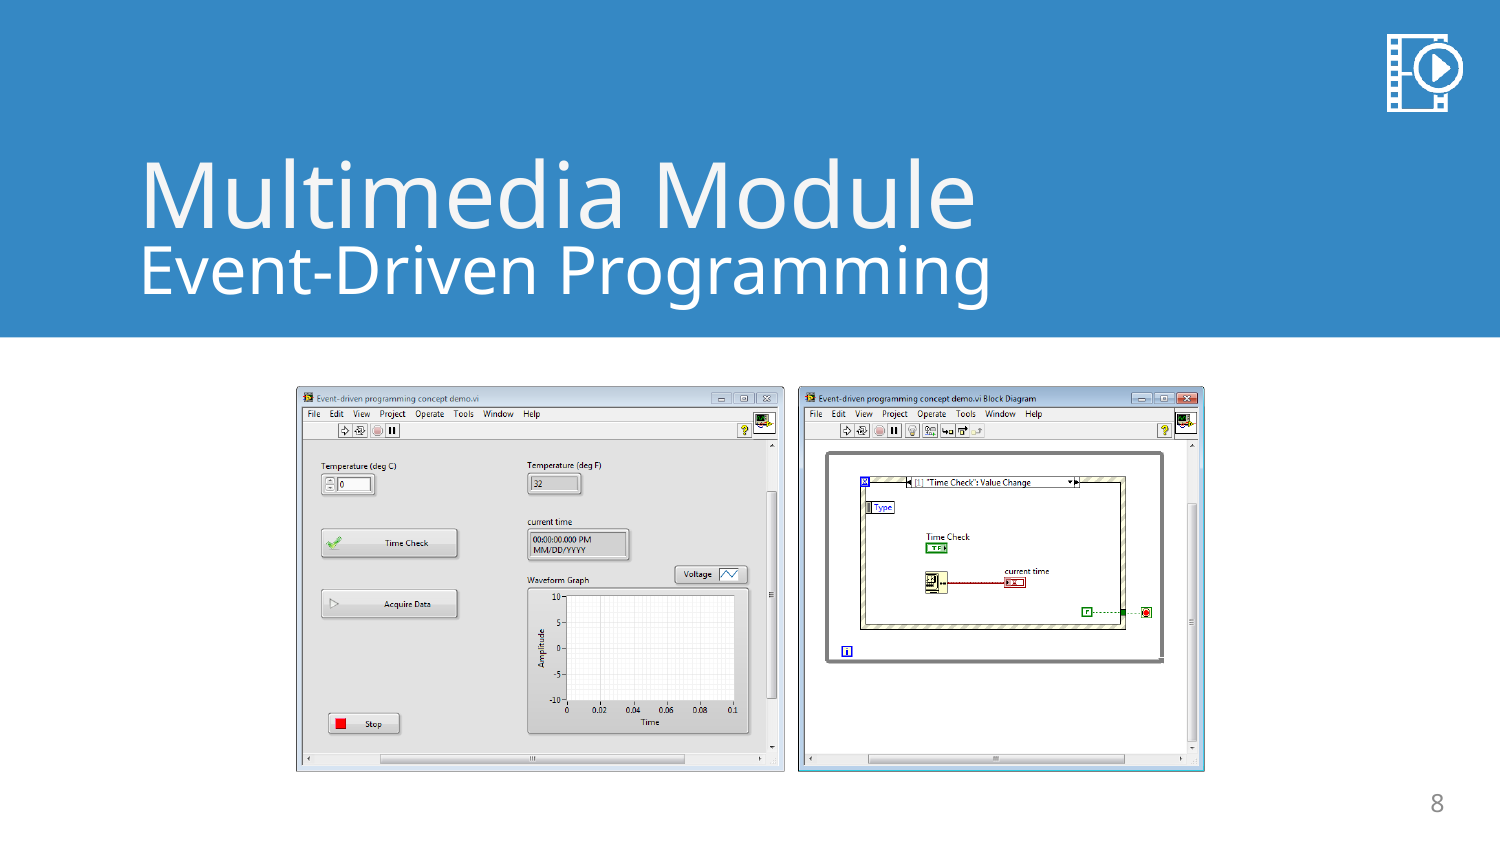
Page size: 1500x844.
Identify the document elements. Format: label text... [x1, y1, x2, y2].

list Event-Driven Programming [123, 236, 1474, 322]
slide_number 8 [1400, 782, 1475, 828]
picture [295, 384, 1205, 773]
picture [1387, 34, 1463, 112]
